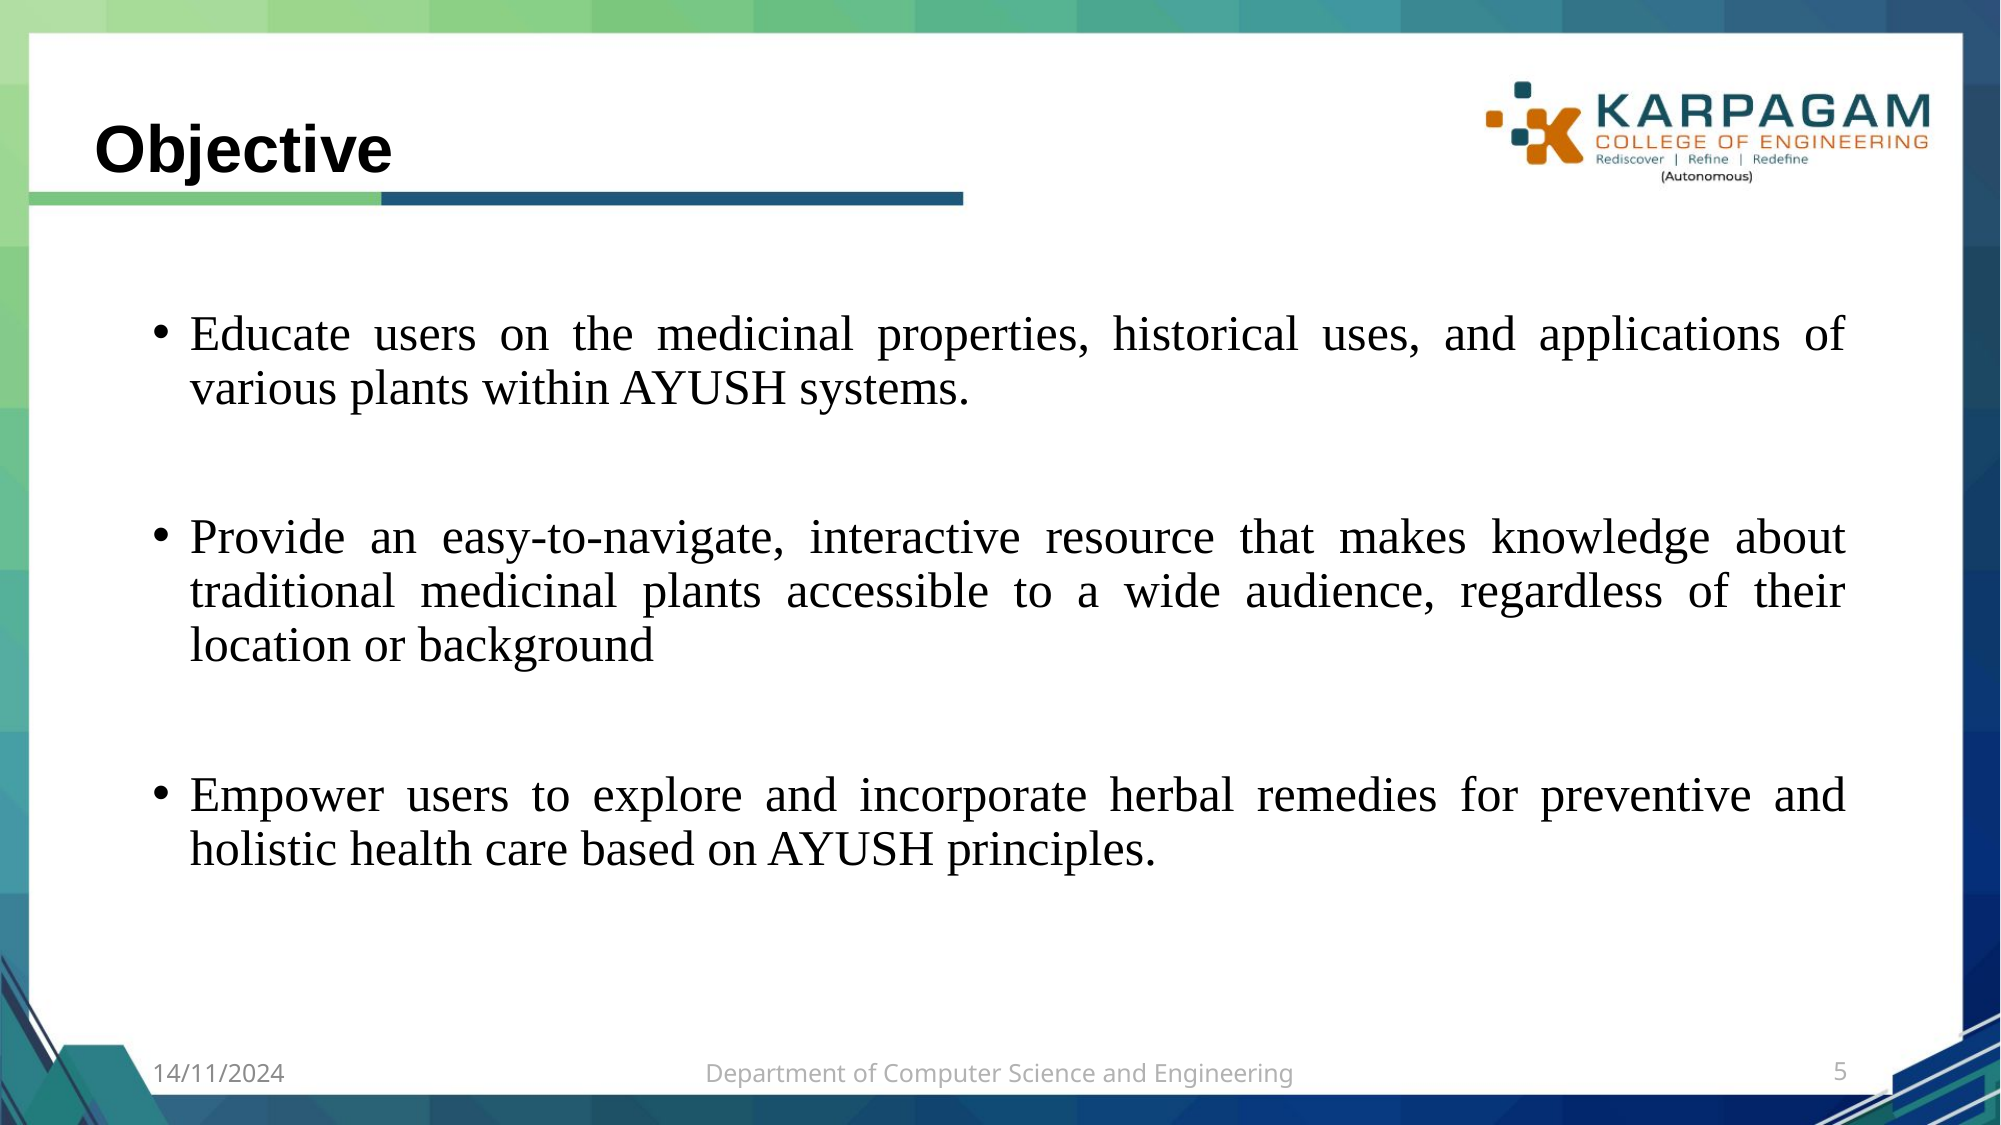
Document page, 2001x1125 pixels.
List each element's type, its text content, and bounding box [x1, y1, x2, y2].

footer Department of Computer Science and Engineering [662, 1042, 1338, 1103]
list Educate users on the medicinal properties, historical uses, and applications of various plants within AYUSH systems. Provide an easy-to-navigate, interactive resource that makes knowledge about traditional medicinal plants accessible to a wide audience, regardless of their location or background Empower users to explore and incorporate herbal remedies for preventive and holistic health care based on AYUSH principles. [137, 299, 1863, 1014]
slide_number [137, 1042, 588, 1103]
slide_number 5 [1412, 1042, 1863, 1103]
title Objective [79, 41, 1805, 260]
picture [0, 0, 2001, 1125]
